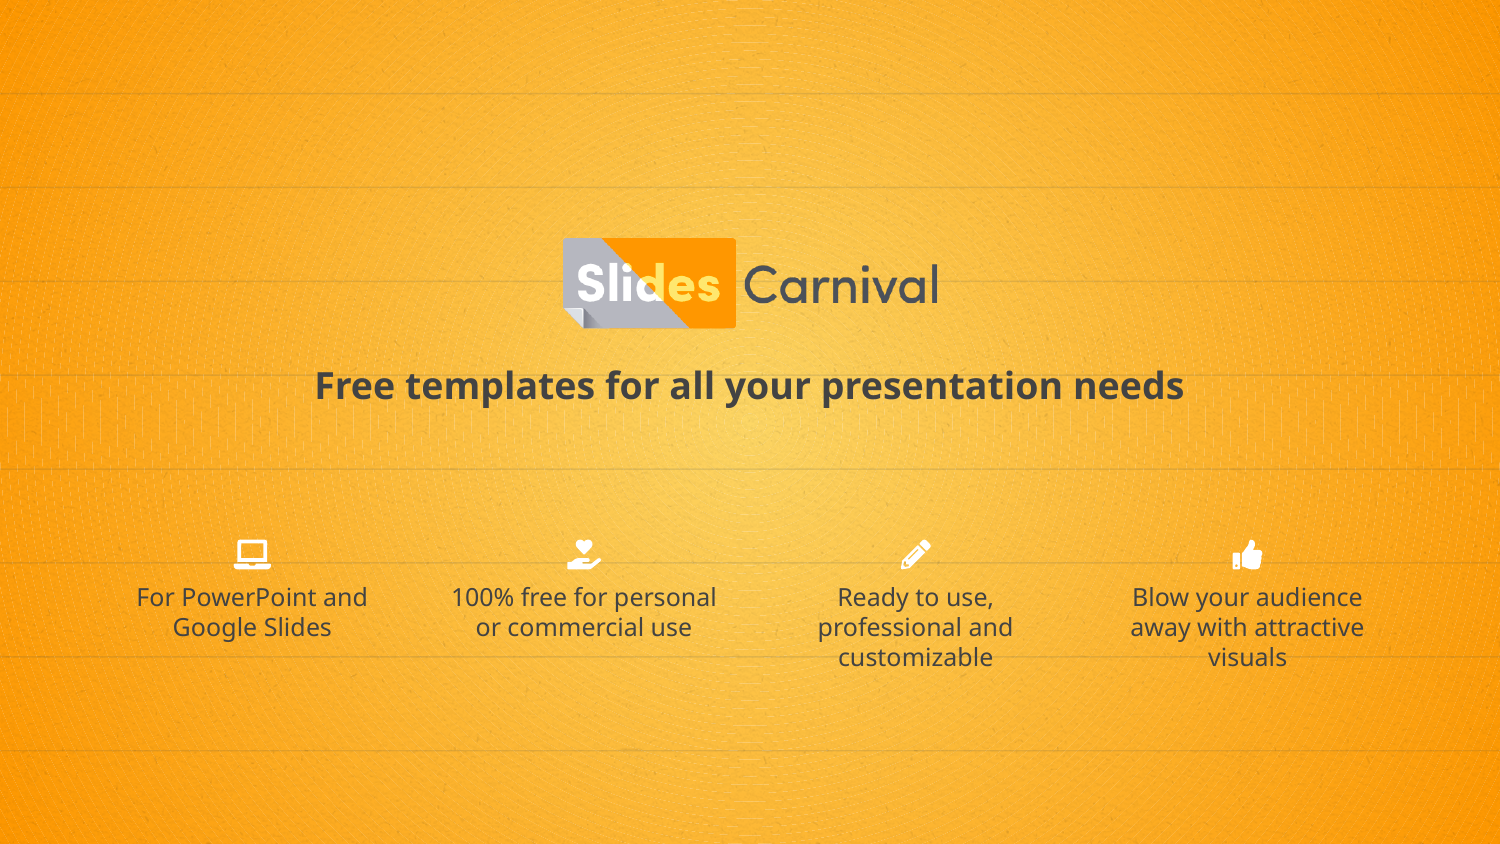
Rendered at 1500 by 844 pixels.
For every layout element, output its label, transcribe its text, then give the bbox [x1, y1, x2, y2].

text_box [113, 539, 1387, 687]
text_box Free templates for all your presentation needs [181, 362, 1319, 407]
picture [0, 0, 1500, 844]
